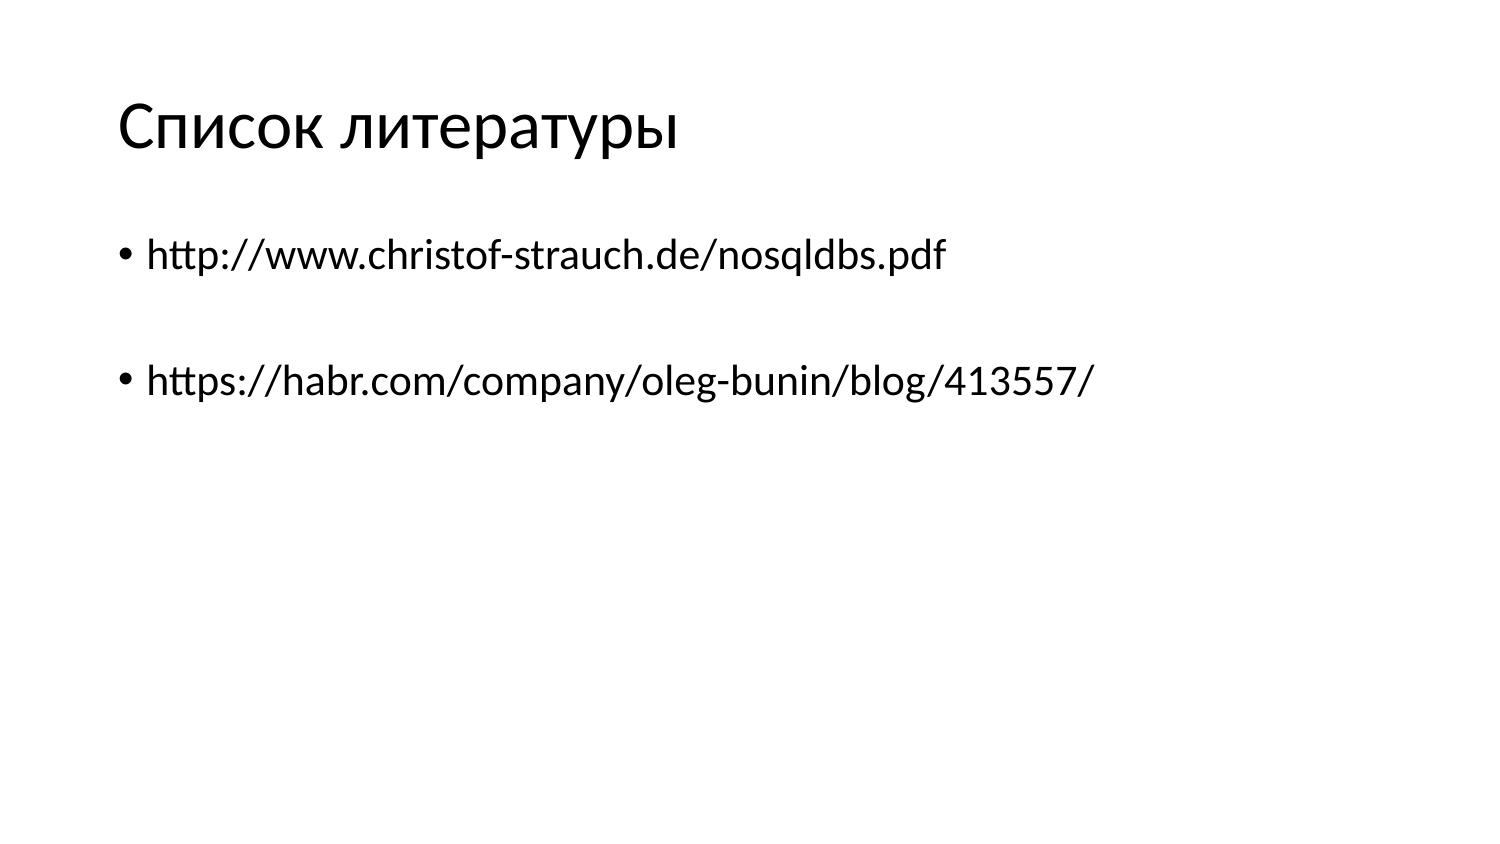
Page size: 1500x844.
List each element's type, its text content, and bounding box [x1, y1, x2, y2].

list http://www.christof-strauch.de/nosqldbs.pdf https://habr.com/company/oleg-bunin/blog/413557/ [103, 224, 1397, 760]
title Список литературы [103, 44, 1397, 208]
